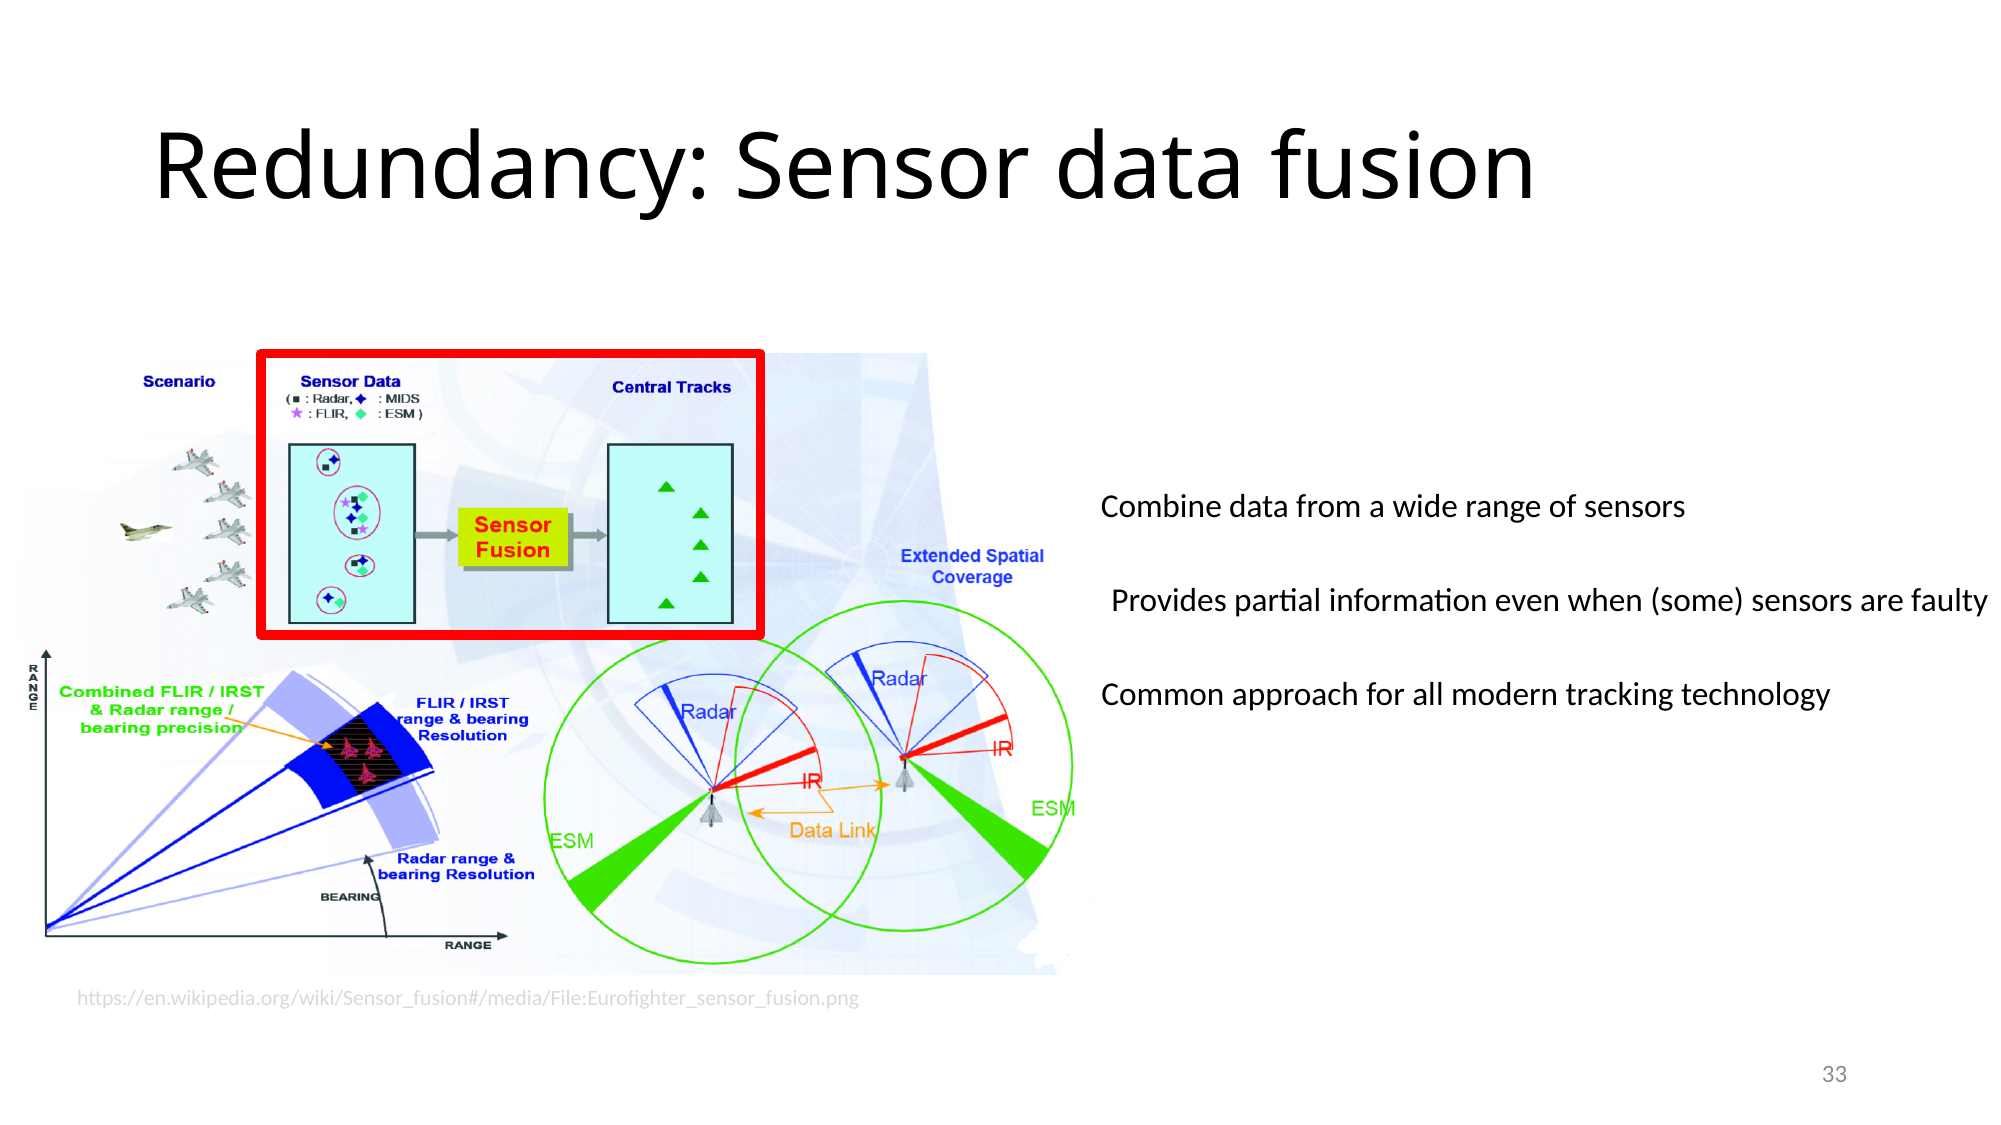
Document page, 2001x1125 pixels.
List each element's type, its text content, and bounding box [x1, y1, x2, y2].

text_box https://en.wikipedia.org/wiki/Sensor_fusion#/media/File:Eurofighter_sensor_fusion.png [62, 976, 1459, 1018]
title Redundancy: Sensor data fusion [137, 59, 1863, 278]
text_box Combine data from a wide range of sensors [1109, 477, 1702, 532]
slide_number 33 [1412, 1042, 1863, 1103]
picture [0, 353, 1109, 975]
text_box Provides partial information even when (some) sensors are faulty [1109, 570, 2000, 626]
text_box Common approach for all modern tracking technology [1109, 664, 1847, 719]
